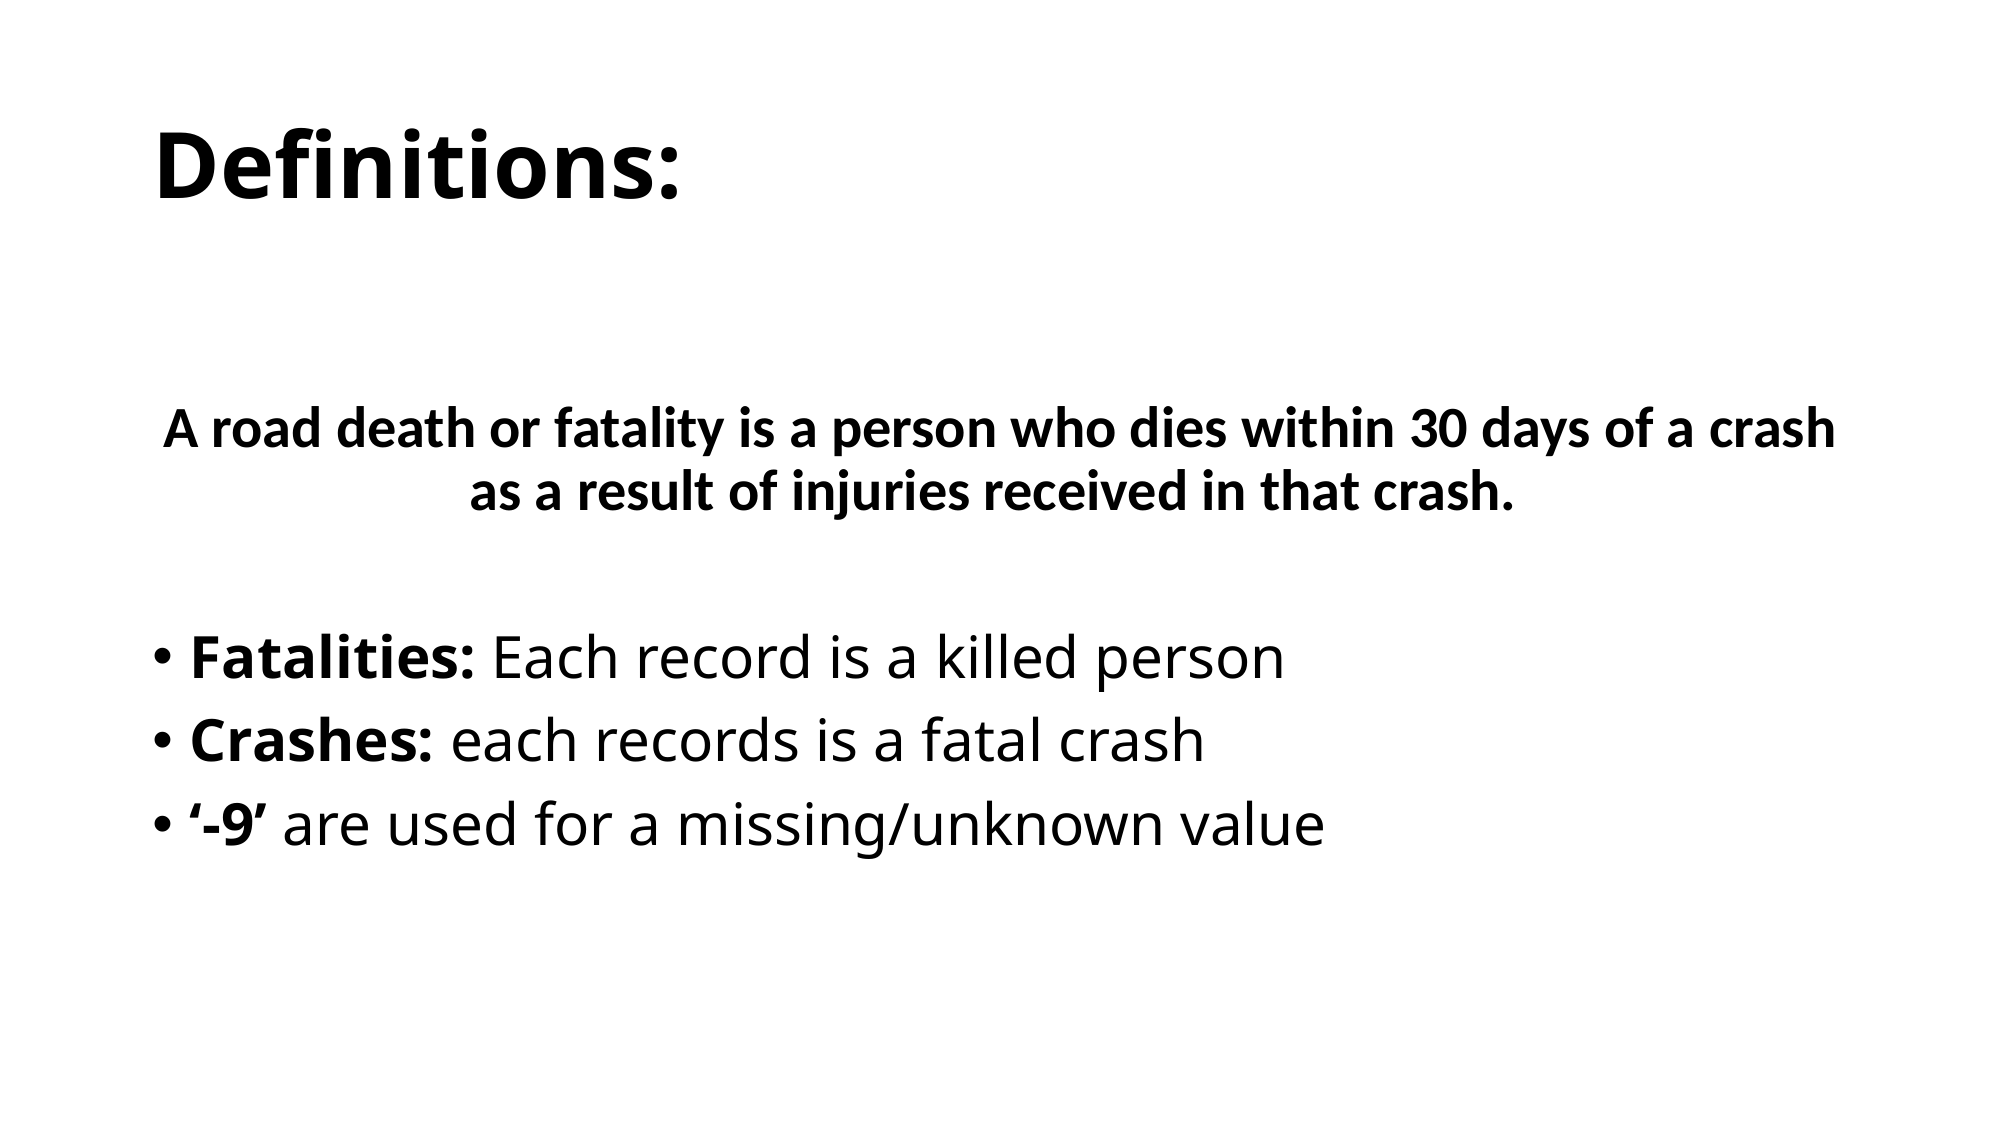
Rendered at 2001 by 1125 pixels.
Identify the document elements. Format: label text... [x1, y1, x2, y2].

title Definitions: [137, 59, 1863, 278]
list A road death or fatality is a person who dies within 30 days of a crash as a result of injuries received in that crash. Fatalities: Each record is a killed person Crashes: each records is a fatal crash ‘-9’ are used for a missing/unknown value [137, 299, 1863, 1014]
